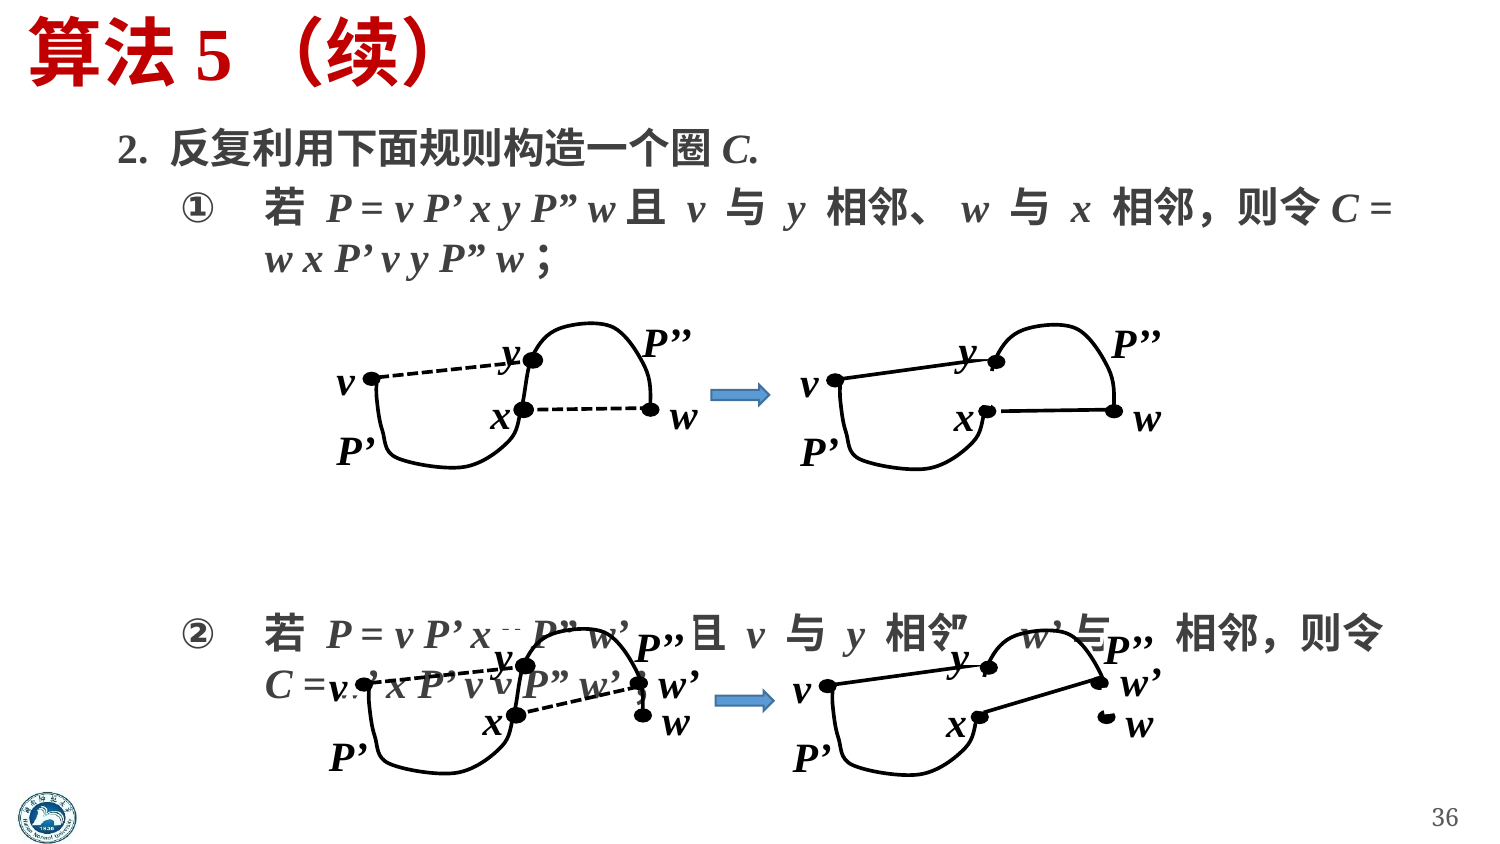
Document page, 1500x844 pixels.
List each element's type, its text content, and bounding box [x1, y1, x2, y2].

slide_number 36 [1426, 795, 1495, 841]
list 2. 反复利用下面规则构造一个圈C. 若 P = v P’ x y P” w且 v 与 y 相邻、w 与 x 相邻，则令C = w x P’ v y P” w； 若 P = v P’ x y P” w’ w 且 v 与 y 相邻、w’与 x 相邻，则令 C = w’ x P’ v y P” w’； [90, 114, 1425, 594]
title 算法5（续） [11, 0, 1362, 103]
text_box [328, 620, 1168, 776]
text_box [336, 315, 1176, 470]
picture [17, 791, 77, 844]
